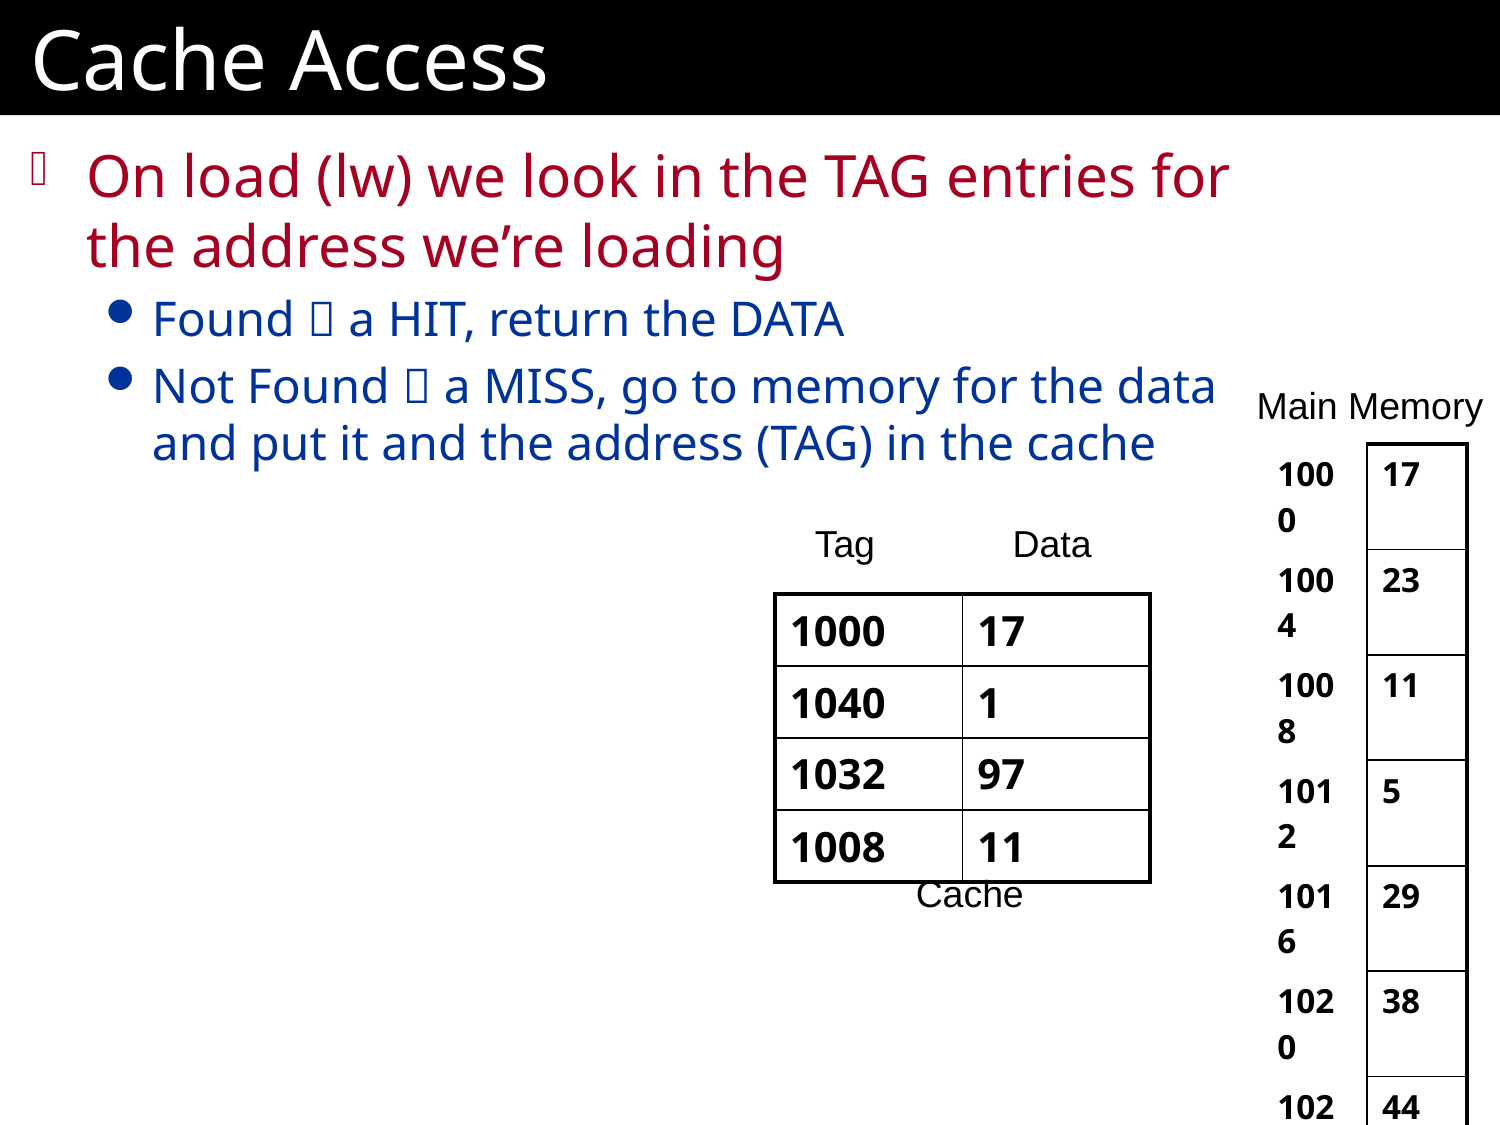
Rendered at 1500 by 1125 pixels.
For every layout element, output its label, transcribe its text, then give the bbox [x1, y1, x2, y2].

table_cell 1008 [777, 811, 962, 880]
table_cell 1016 [1262, 866, 1366, 971]
table_cell 1 [963, 667, 1148, 737]
list On load (lw) we look in the TAG entries for the address we’re loading Found  a HIT, return the DATA Not Found  a MISS, go to memory for the data and put it and the address (TAG) in the cache [0, 115, 1263, 1125]
table_header 17 [963, 596, 1148, 665]
table_cell 1032 [777, 739, 962, 809]
table_cell 1012 [1262, 760, 1366, 866]
table_cell 1020 [1262, 971, 1366, 1077]
table_header 1000 [1262, 444, 1366, 549]
table_header 1000 [777, 596, 962, 665]
table_cell 11 [963, 811, 1148, 880]
table_cell 1040 [777, 667, 962, 737]
table_cell 38 [1368, 972, 1465, 1076]
table_cell 1008 [1262, 655, 1366, 760]
table_cell 11 [1368, 656, 1465, 759]
table_cell 97 [963, 739, 1148, 809]
text_box Tag [799, 512, 890, 573]
text_box Cache [901, 862, 1039, 923]
text_box Data [997, 512, 1107, 573]
table_cell 29 [1368, 867, 1465, 970]
table_cell 1024 [1262, 1077, 1366, 1125]
table_cell 44 [1368, 1077, 1465, 1125]
table_cell 23 [1368, 550, 1465, 654]
title Cache Access [0, 0, 1500, 116]
text_box Main Memory [1241, 374, 1499, 435]
table_cell 5 [1368, 761, 1465, 865]
table_header 17 [1368, 446, 1465, 549]
table_cell 1004 [1262, 549, 1366, 655]
